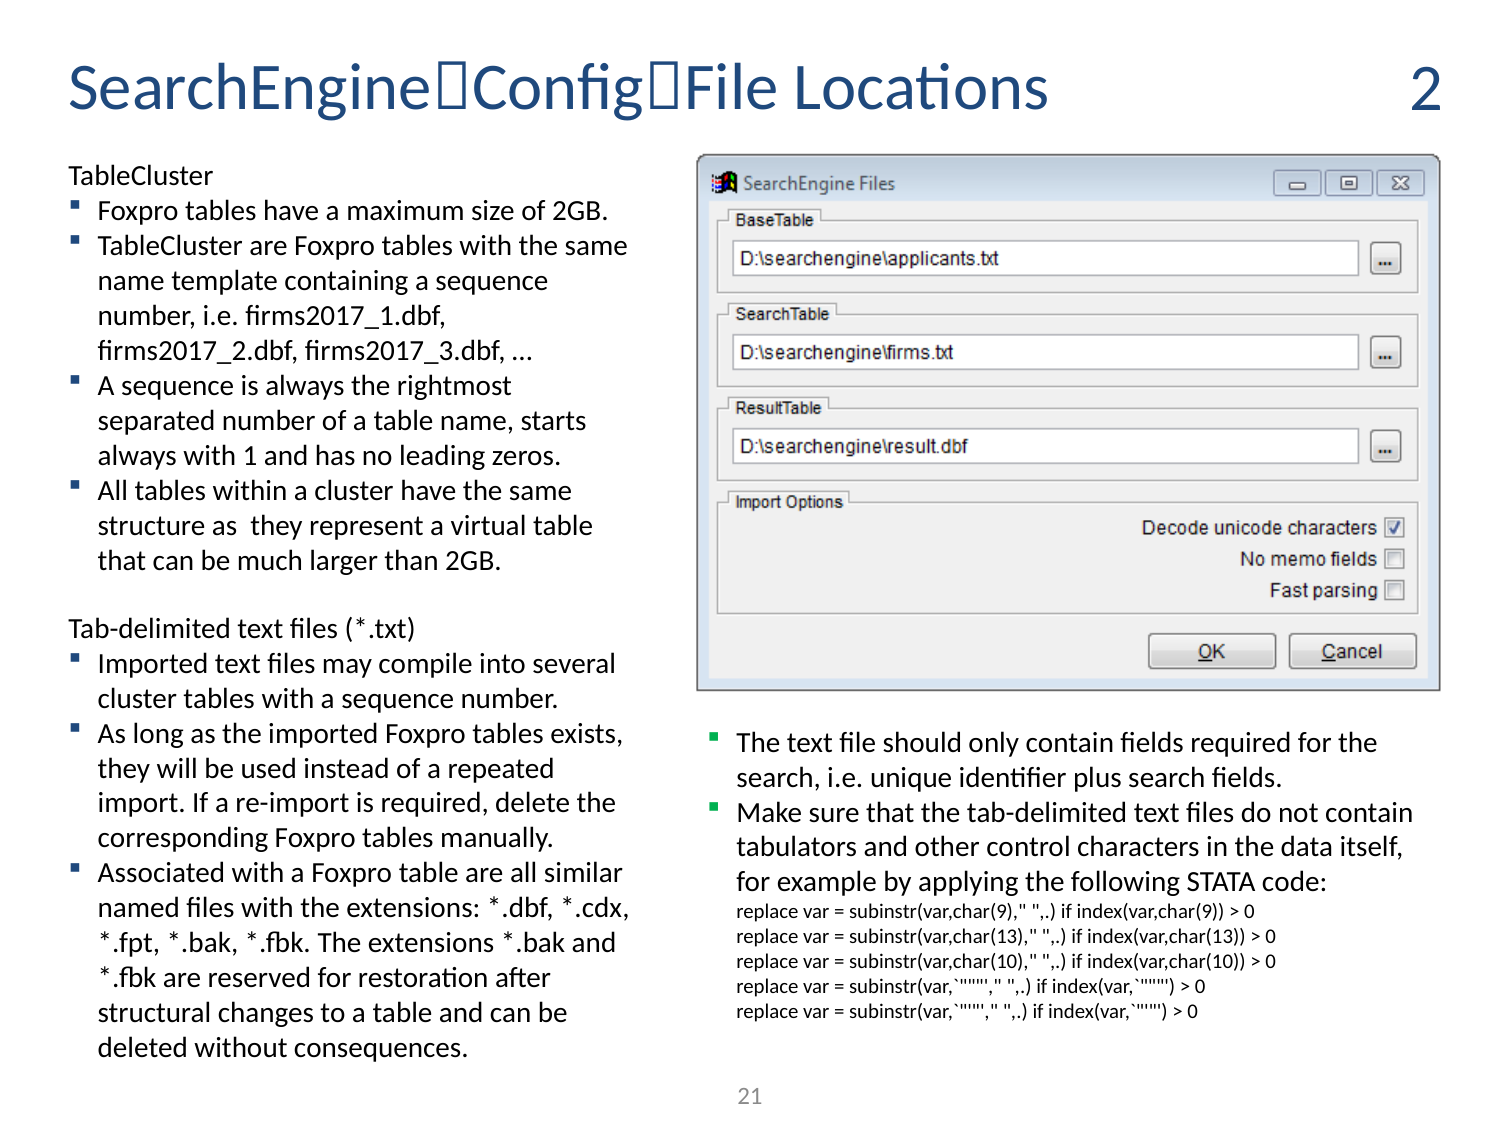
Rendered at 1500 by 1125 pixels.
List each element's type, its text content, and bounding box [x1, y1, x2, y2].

text_box Tab-delimited text files (*.txt) Imported text files may compile into several cluster tables with a sequence number. As long as the imported Foxpro tables exists, they will be used instead of a repeated import. If a re-import is required, delete the corresponding Foxpro tables manually. Associated with a Foxpro table are all similar named files with the extensions: *.dbf, *.cdx, *.fpt, *.bak, *.fbk. The extensions *.bak and *.fbk are reserved for restoration after structural changes to a table and can be deleted without consequences. [53, 601, 649, 1071]
text_box 2 [1394, 36, 1459, 132]
picture [691, 148, 1448, 697]
text_box TableCluster Foxpro tables have a maximum size of 2GB. TableCluster are Foxpro tables with the same name template containing a sequence number, i.e. firms2017_1.dbf, firms2017_2.dbf, firms2017_3.dbf, … A sequence is always the rightmost separated number of a table name, starts always with 1 and has no leading zeros. All tables within a cluster have the same structure as they represent a virtual table that can be much larger than 2GB. [53, 148, 649, 584]
title SearchEngineConfigFile Locations [53, 30, 1447, 135]
slide_number 21 [575, 1082, 925, 1107]
text_box The text file should only contain fields required for the search, i.e. unique identifier plus search fields. Make sure that the tab-delimited text files do not contain tabulators and other control characters in the data itself, for example by applying the following STATA code: replace var = subinstr(var,char(9)," ",.) if index(var,char(9)) > 0 replace var = subinstr(var,char(13)," ",.) if index(var,char(13)) > 0 replace var = subinstr(var,char(10)," ",.) if index(var,char(10)) > 0 replace var = subinstr(var,`"""'," ",.) if index(var,`"""') > 0 replace var = subinstr(var,`"'"'," ",.) if index(var,`"'"') > 0 [692, 715, 1447, 1030]
